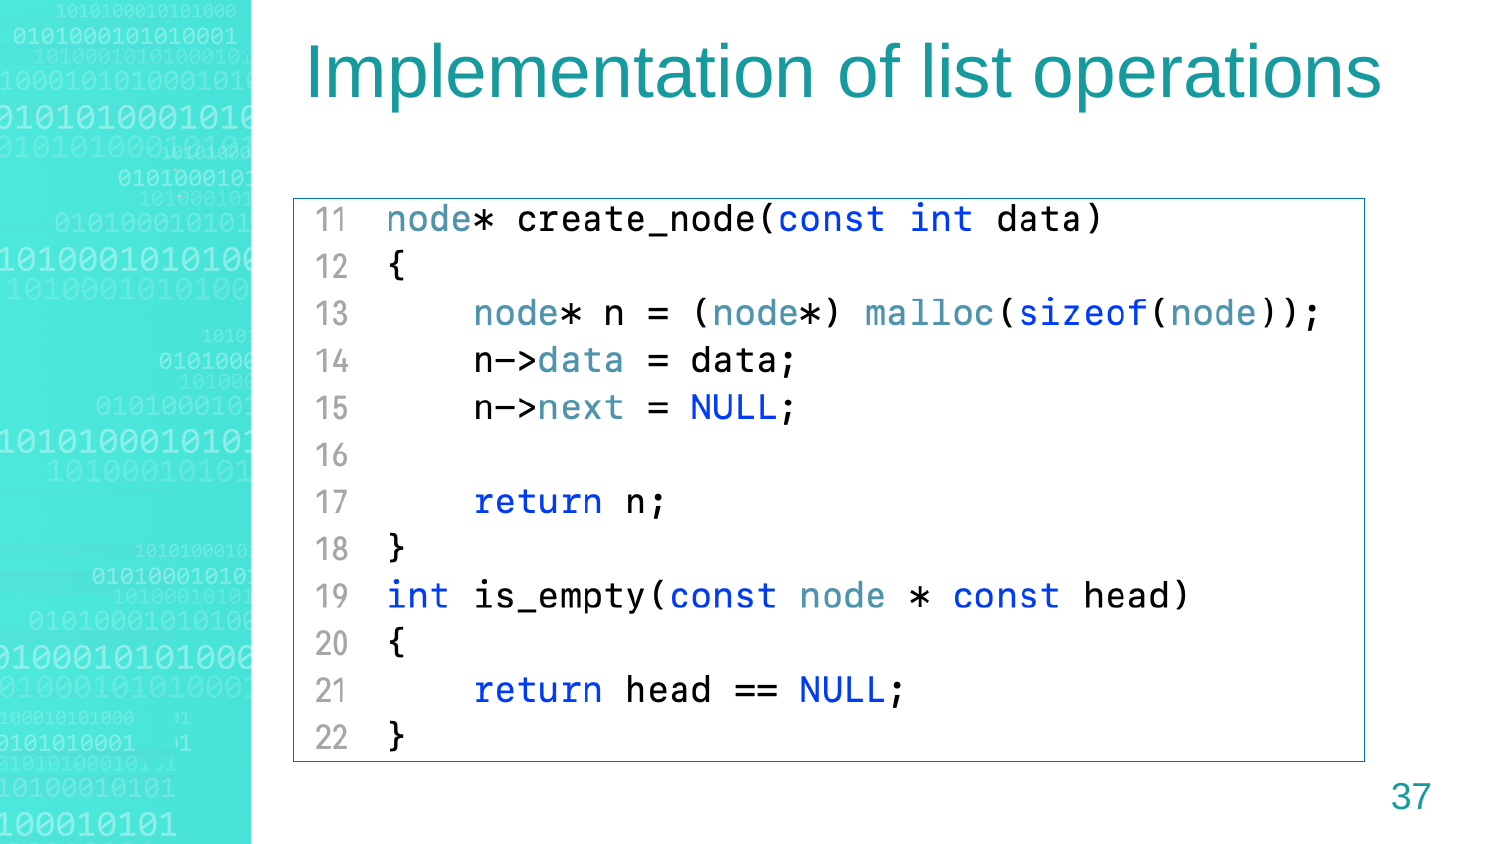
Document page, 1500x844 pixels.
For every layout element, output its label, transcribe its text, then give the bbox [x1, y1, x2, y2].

picture [0, 0, 1500, 844]
list Implementation of list operations [289, 20, 1500, 115]
